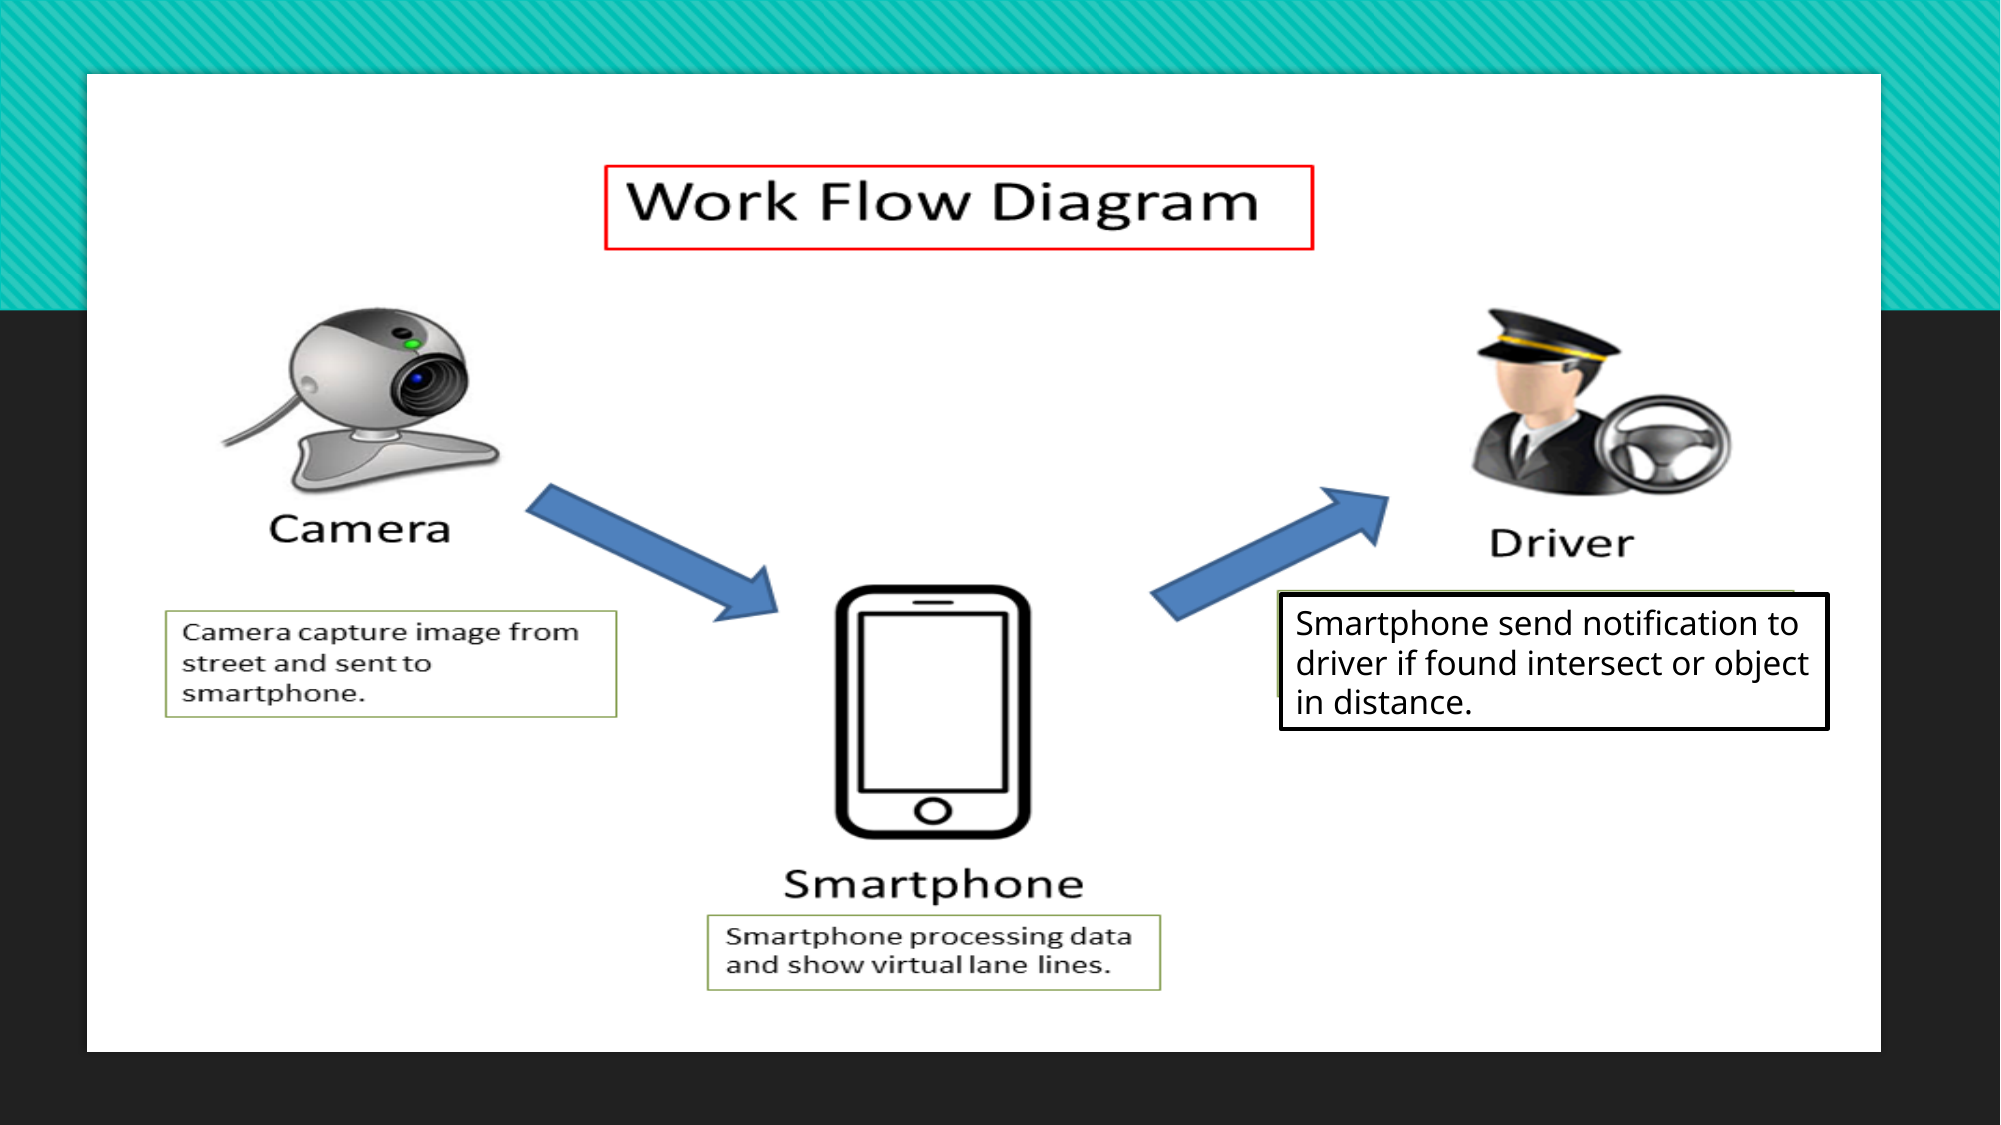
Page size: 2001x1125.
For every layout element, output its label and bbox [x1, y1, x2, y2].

list [86, 74, 1882, 1052]
